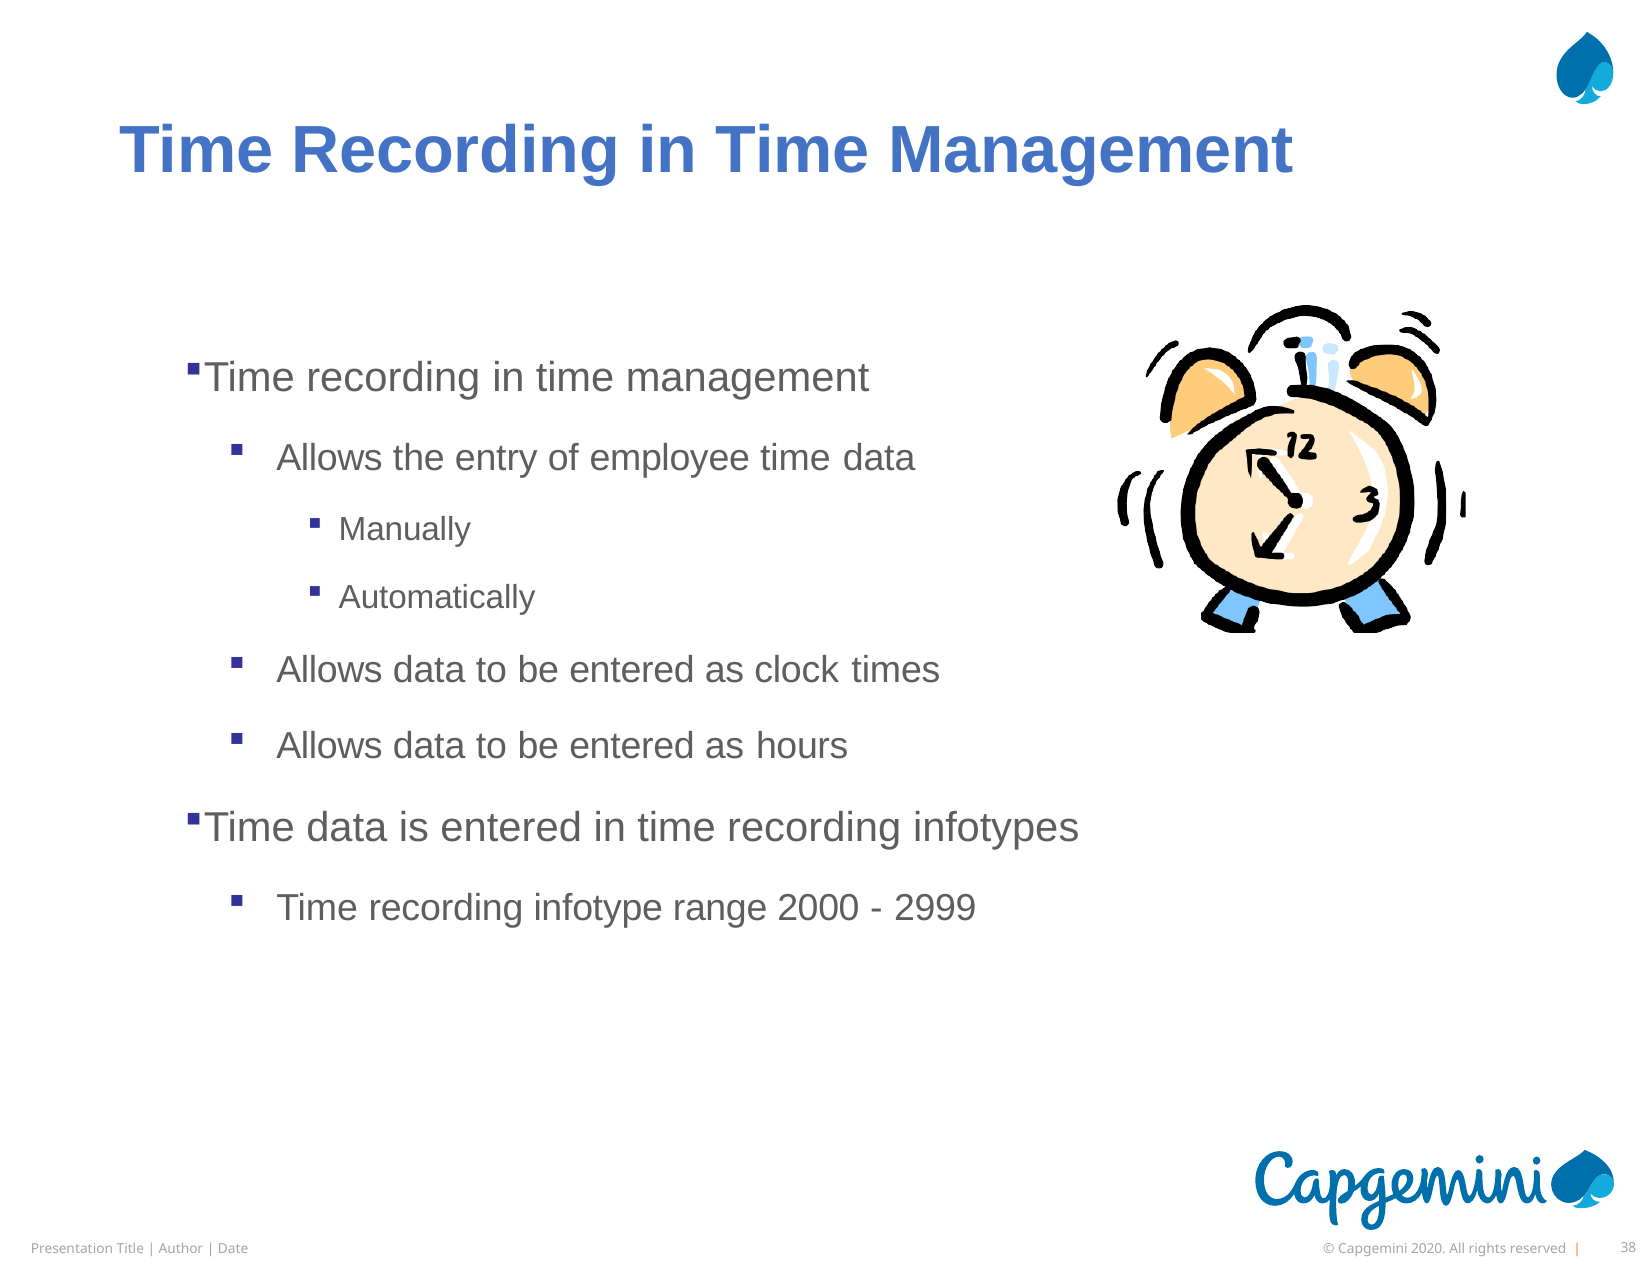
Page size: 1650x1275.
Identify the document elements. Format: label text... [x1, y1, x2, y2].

text_box Time recording in time management Allows the entry of employee time data Manually Automatically Allows data to be entered as clock times Allows data to be entered as hours Time data is entered in time recording infotypes Time recording infotype range 2000 - 2999 [182, 347, 1083, 928]
text_box [1117, 305, 1447, 633]
title Time Recording in Time Management [117, 37, 1302, 253]
text_box [1460, 490, 1466, 518]
